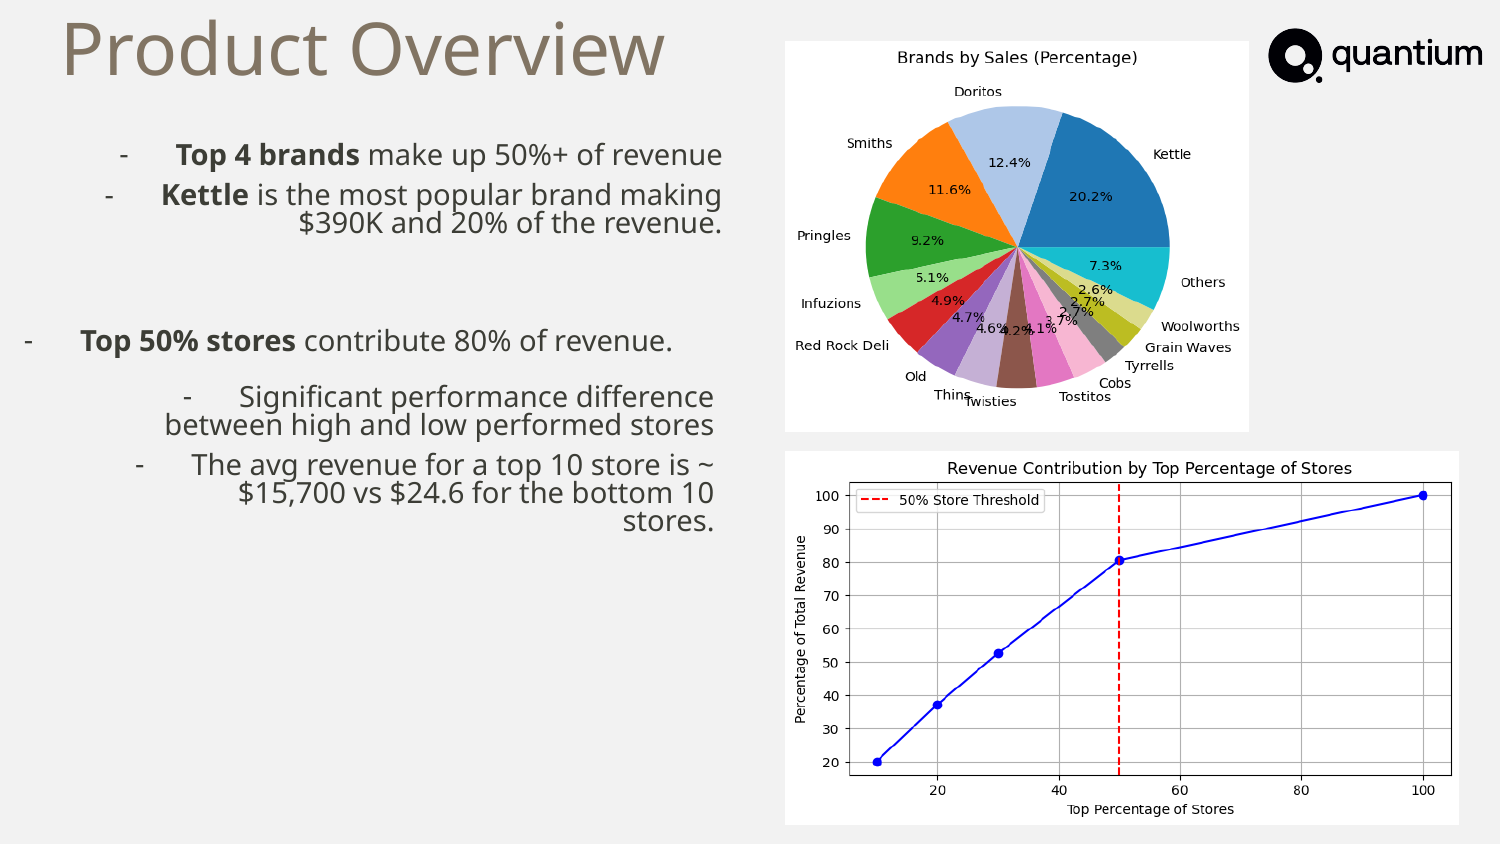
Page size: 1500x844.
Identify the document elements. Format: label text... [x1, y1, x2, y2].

picture [785, 450, 1459, 825]
picture [785, 0, 1500, 433]
subtitle Top 4 brands make up 50%+ of revenue Kettle is the most popular brand making $390K and 20% of the revenue. [0, 128, 738, 542]
subtitle Top 50% stores contribute 80% of revenue. Significant performance difference between high and low performed stores The avg revenue for a top 10 store is ~ $15,700 vs $24.6 for the bottom 10 stores. [0, 313, 730, 542]
title Product Overview [45, 14, 767, 100]
